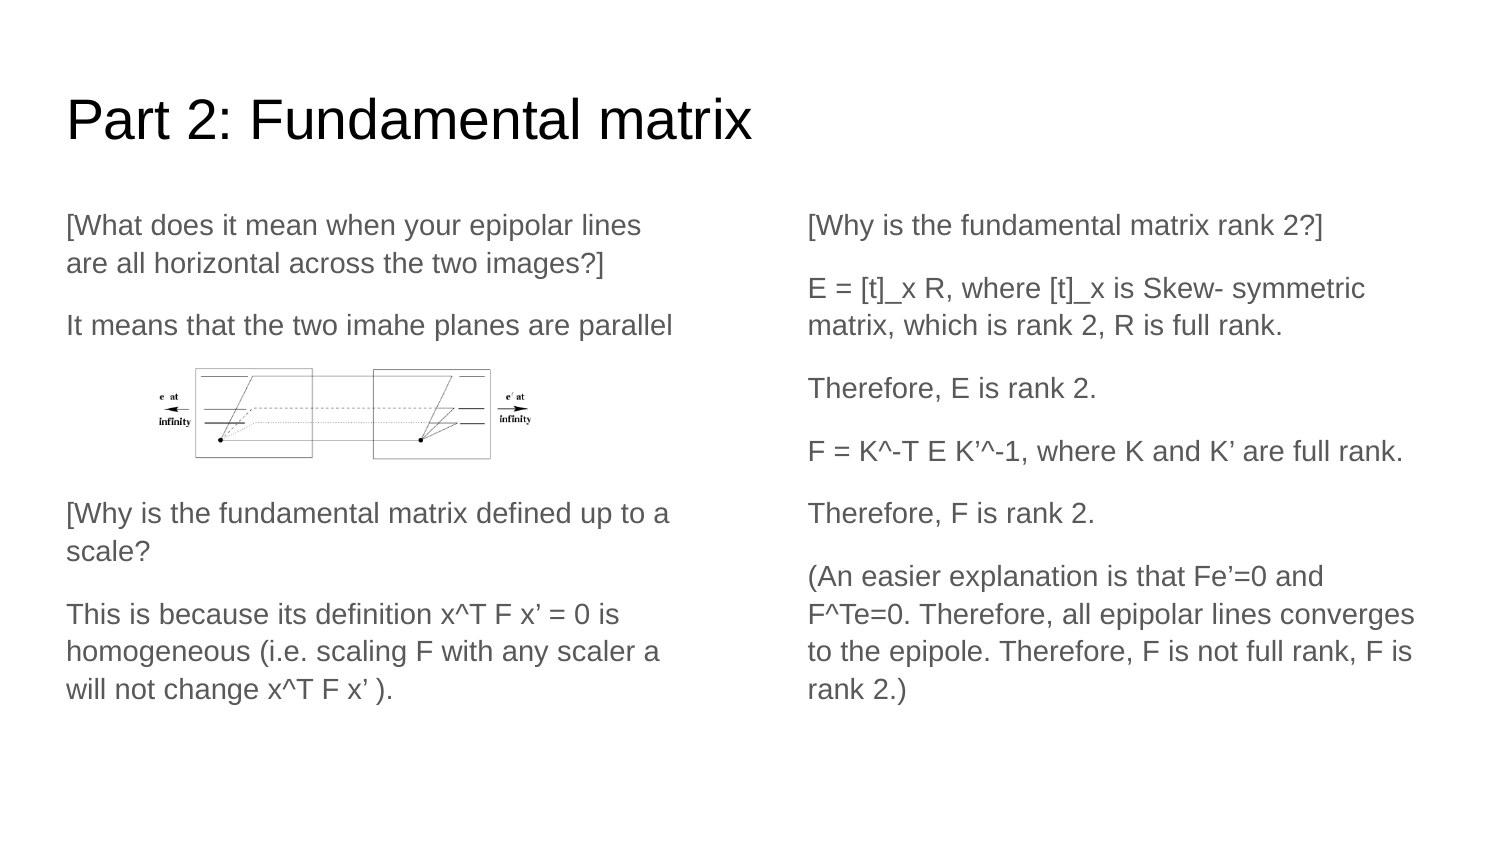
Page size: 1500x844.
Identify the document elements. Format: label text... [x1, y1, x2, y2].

picture [105, 352, 577, 492]
title Part 2: Fundamental matrix [51, 72, 1449, 167]
list [Why is the fundamental matrix rank 2?] E = [t]_x R, where [t]_x is Skew- symmetric matrix, which is rank 2, R is full rank. Therefore, E is rank 2. F = K^-T E K’^-1, where K and K’ are full rank. Therefore, F is rank 2. (An easier explanation is that Fe’=0 and F^Te=0. Therefore, all epipolar lines converges to the epipole. Therefore, F is not full rank, F is rank 2.) [792, 189, 1449, 750]
list [What does it mean when your epipolar lines are all horizontal across the two images?] It means that the two imahe planes are parallel [Why is the fundamental matrix defined up to a scale? This is because its definition x^T F x’ = 0 is homogeneous (i.e. scaling F with any scaler a will not change x^T F x’ ). [51, 189, 708, 844]
